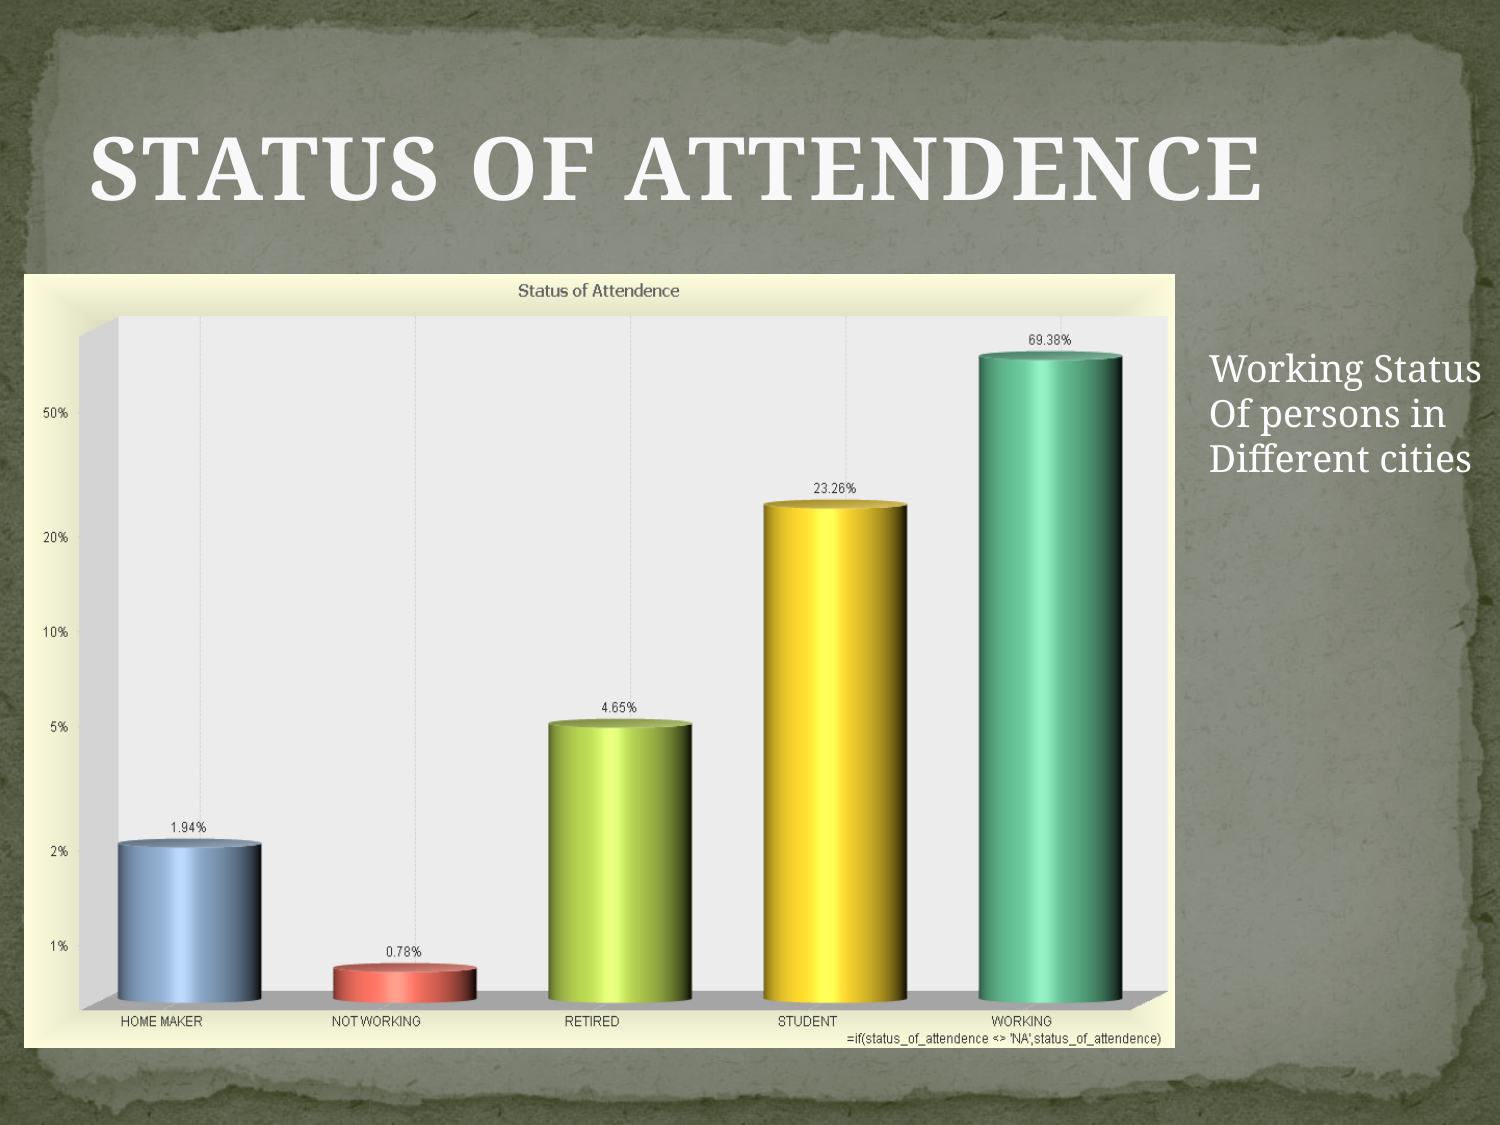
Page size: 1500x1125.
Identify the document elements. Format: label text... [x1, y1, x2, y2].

title STATUS OF ATTENDENCE [74, 24, 1425, 225]
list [26, 276, 1175, 1046]
text_box Working Status Of persons in Different cities [1194, 337, 1498, 488]
